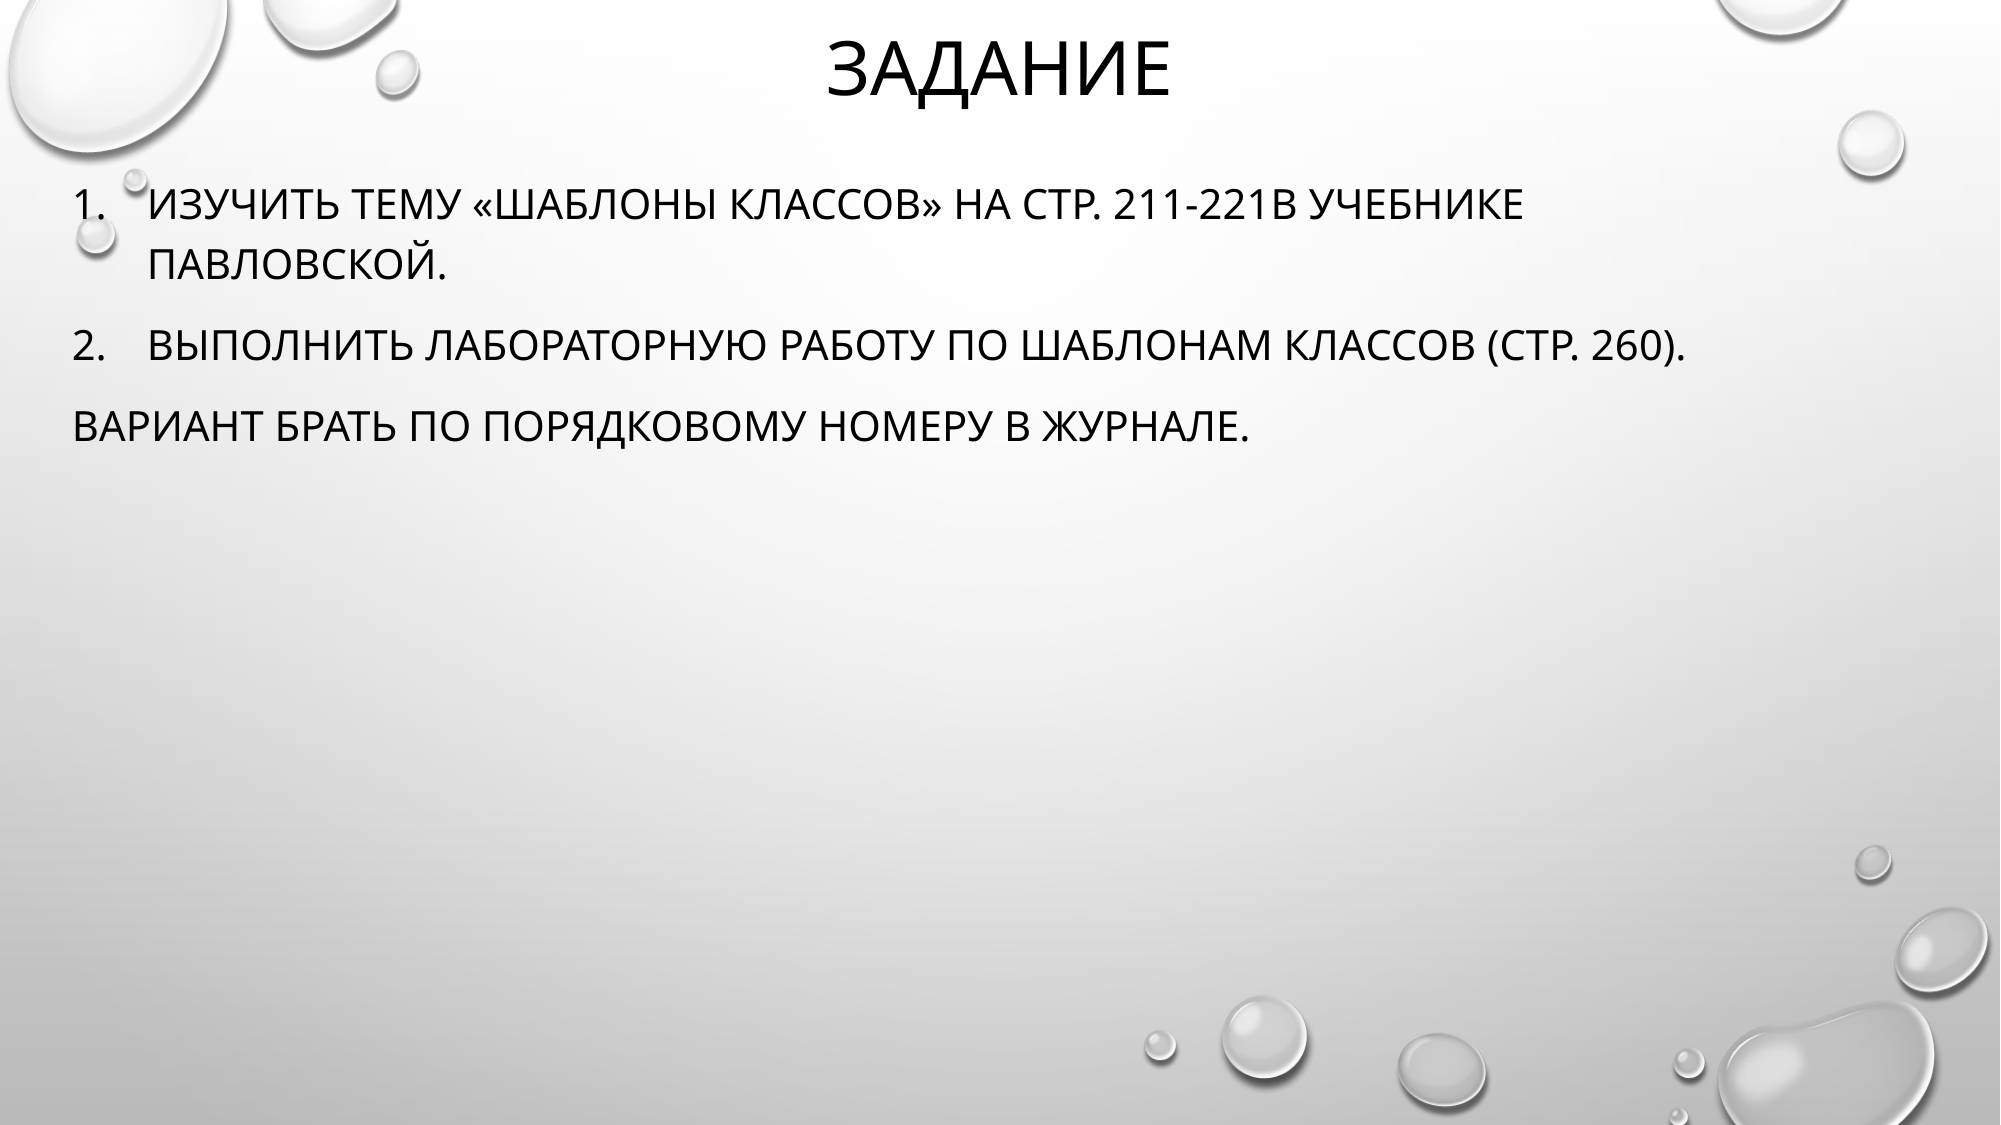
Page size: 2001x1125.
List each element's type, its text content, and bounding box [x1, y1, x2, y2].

picture [0, 0, 2000, 1125]
title задание [149, 0, 1851, 143]
list Изучить тему «шаблоны классов» на стр. 211-221в учебнике павловской. Выполнить лабораторную работу по шаблонам классов (стр. 260). Вариант брать по порядковому номеру в журнале. [56, 160, 1850, 950]
